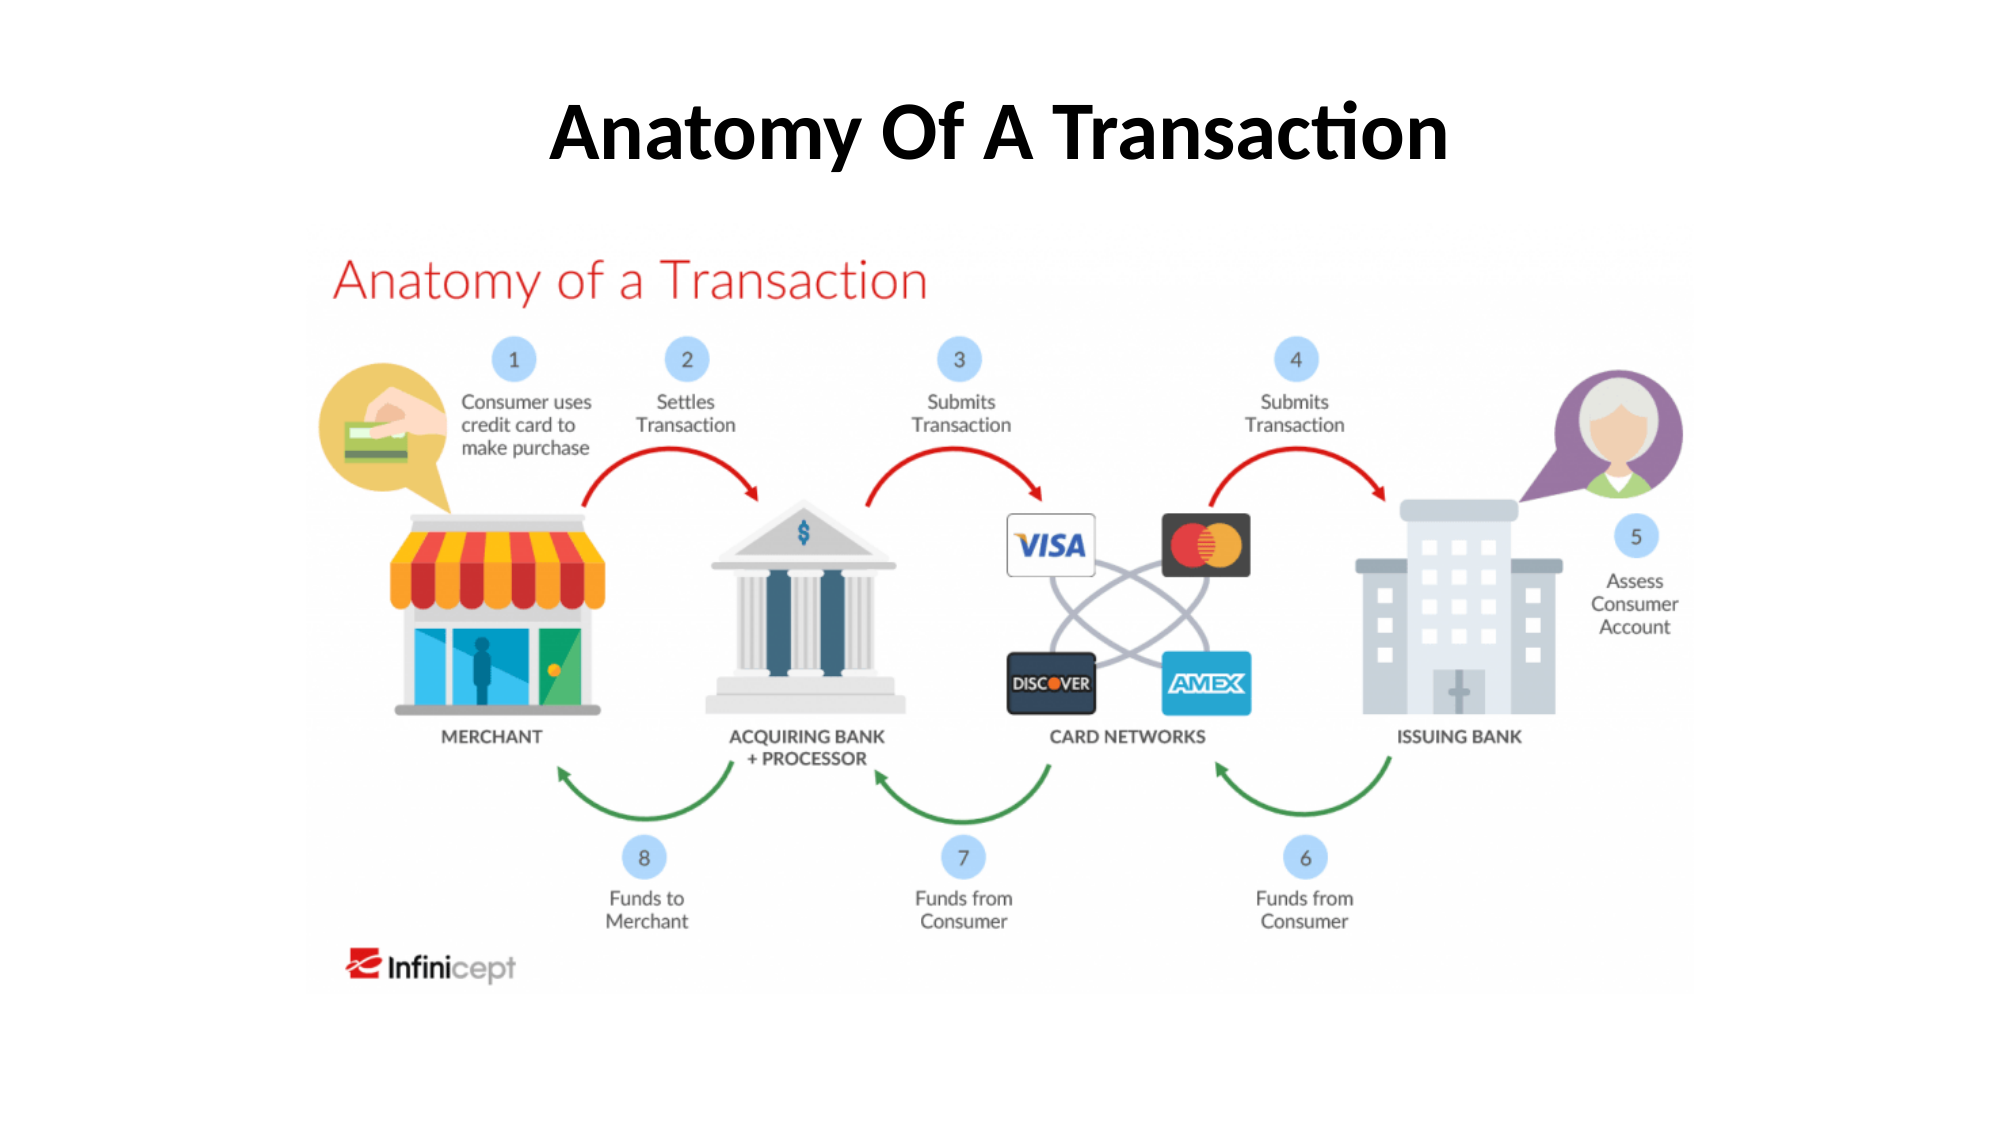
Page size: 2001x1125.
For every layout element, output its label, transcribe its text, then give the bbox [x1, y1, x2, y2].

picture [306, 223, 1694, 994]
text_box Anatomy Of A Transaction [327, 36, 1673, 223]
